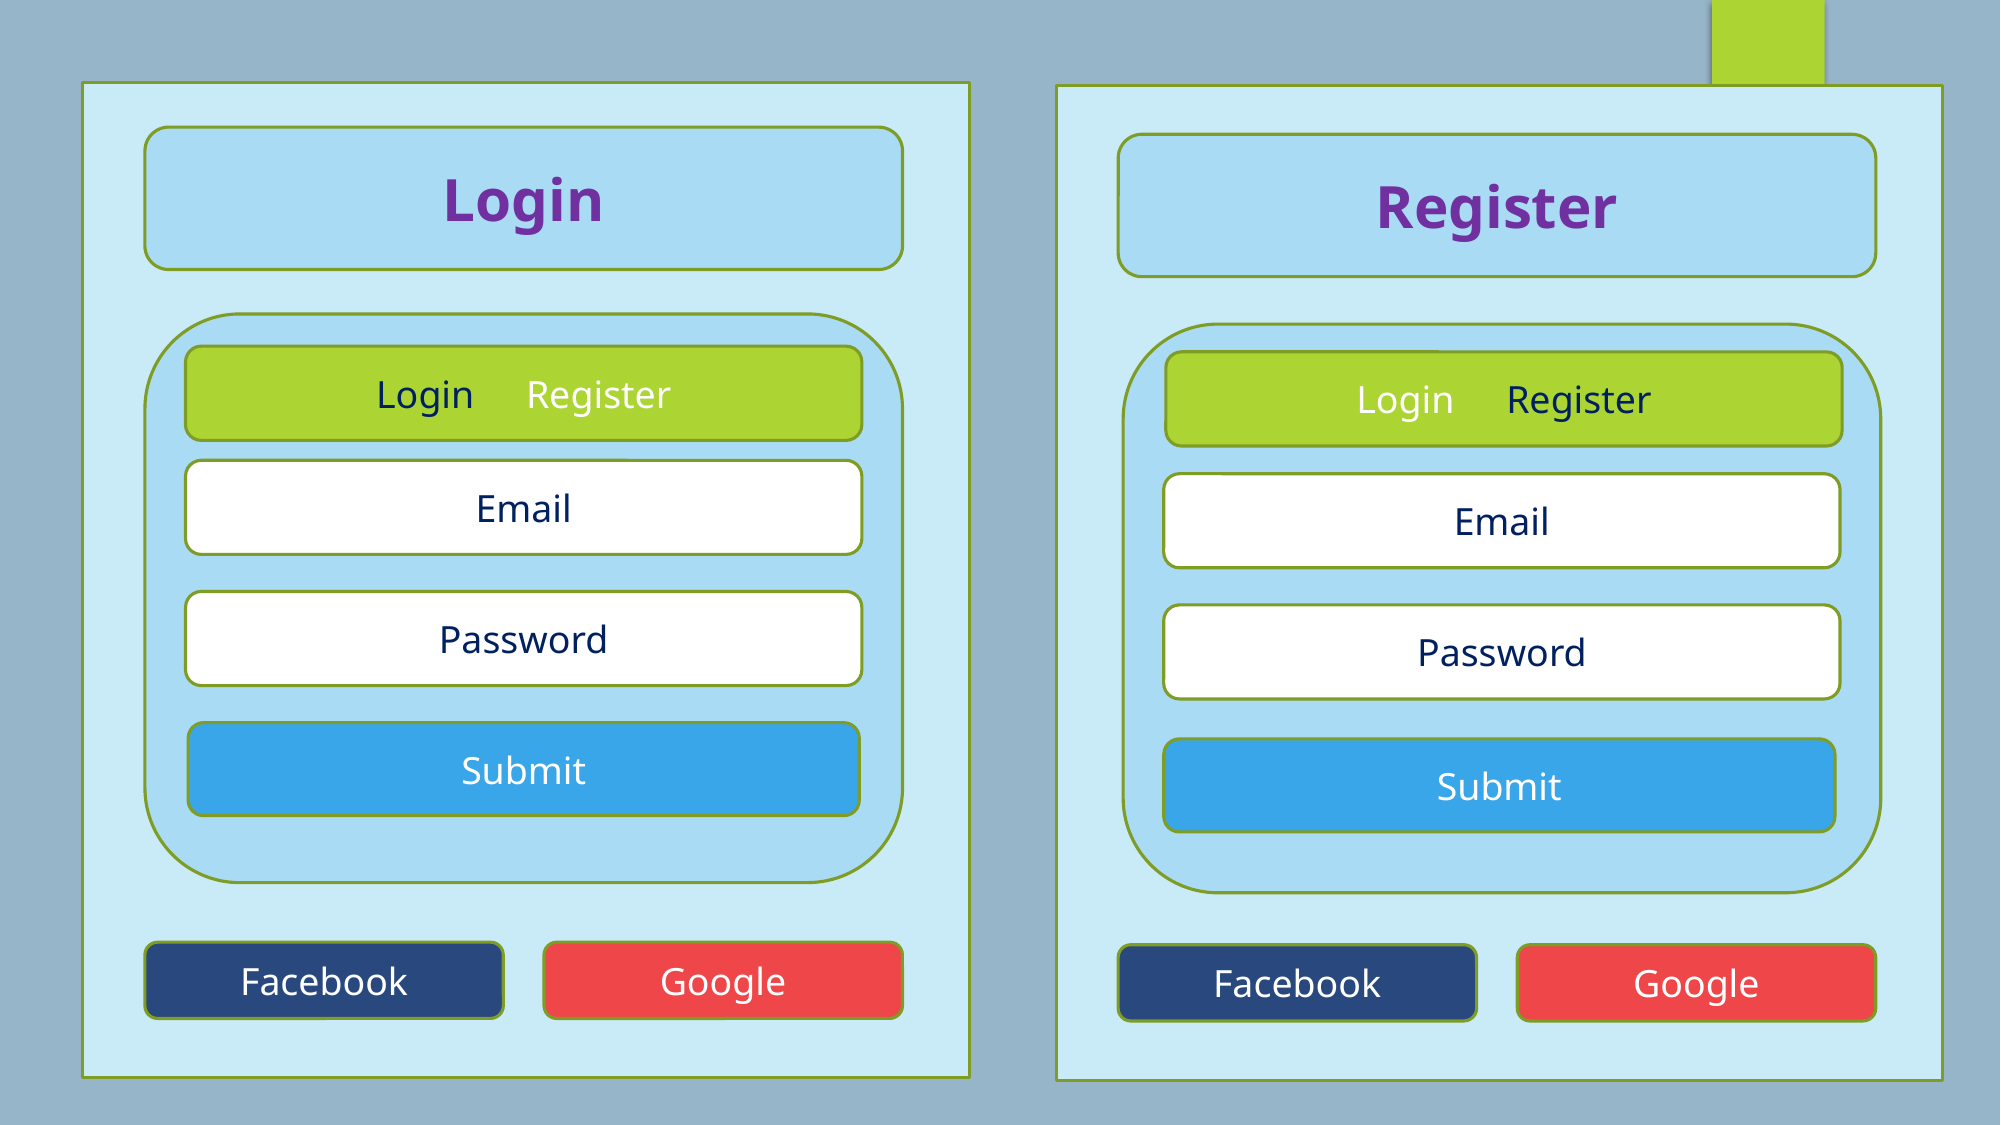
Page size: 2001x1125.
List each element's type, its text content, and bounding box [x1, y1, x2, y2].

text_box Google [542, 940, 905, 1021]
text_box [81, 81, 971, 1079]
text_box Facebook [143, 940, 505, 1021]
text_box [1055, 84, 1944, 1082]
text_box Login [143, 125, 905, 272]
text_box Email [1162, 472, 1842, 570]
text_box Register [1116, 132, 1878, 279]
text_box Login Register [1164, 350, 1844, 448]
text_box Password [1162, 603, 1842, 701]
text_box Email [183, 458, 864, 556]
text_box Facebook [1116, 943, 1479, 1023]
text_box Password [183, 589, 864, 688]
text_box Login Register [183, 344, 864, 442]
text_box [1121, 322, 1883, 895]
text_box Submit [1162, 737, 1837, 834]
text_box [143, 312, 905, 885]
text_box Submit [186, 721, 861, 818]
text_box Google [1515, 943, 1878, 1023]
